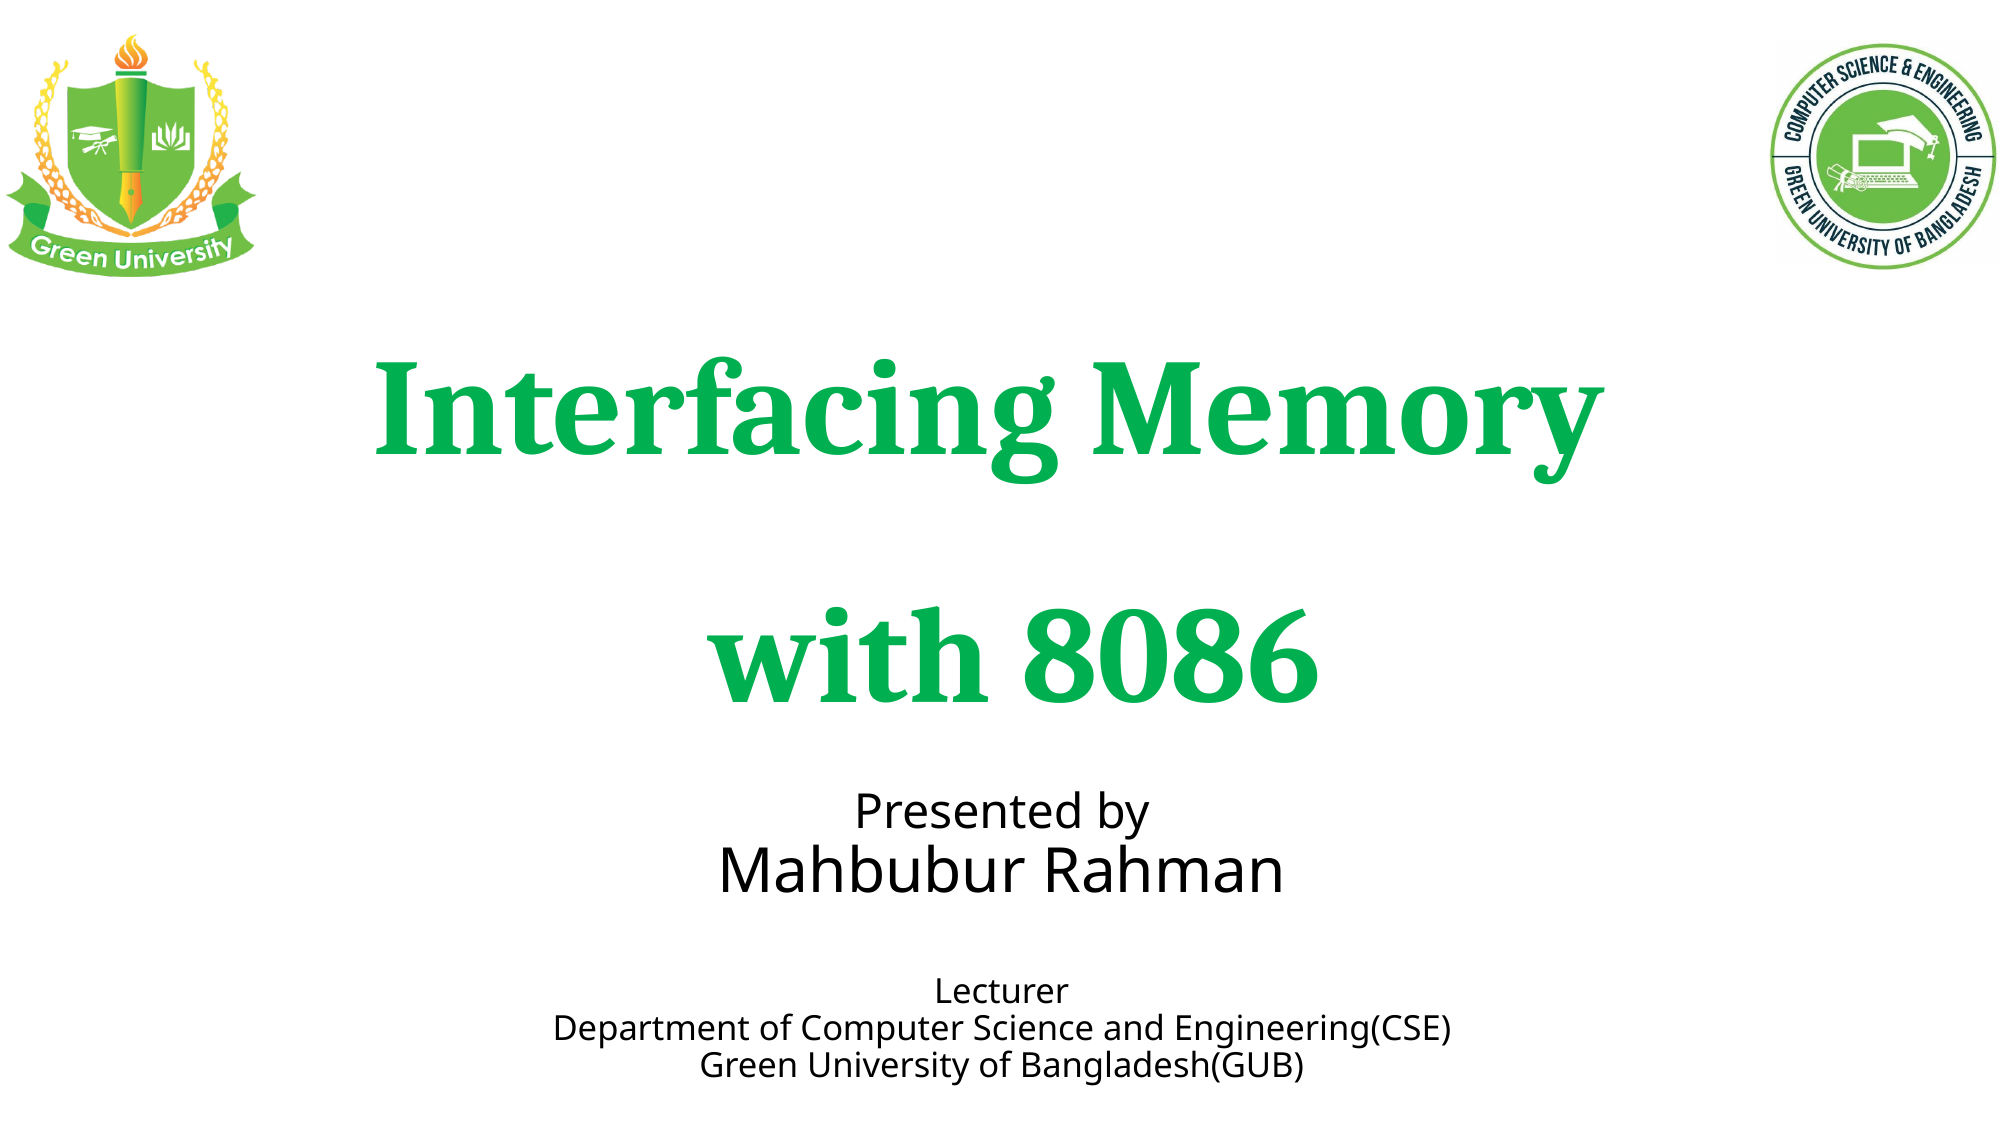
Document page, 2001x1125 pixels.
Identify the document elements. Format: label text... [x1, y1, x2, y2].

text_box Presented by Mahbubur Rahman Lecturer Department of Computer Science and Engineering(CSE) Green University of Bangladesh(GUB) [251, 779, 1752, 1096]
picture [1, 29, 263, 282]
picture [1769, 40, 1999, 270]
title Interfacing Memory with 8086 [370, 232, 1630, 730]
